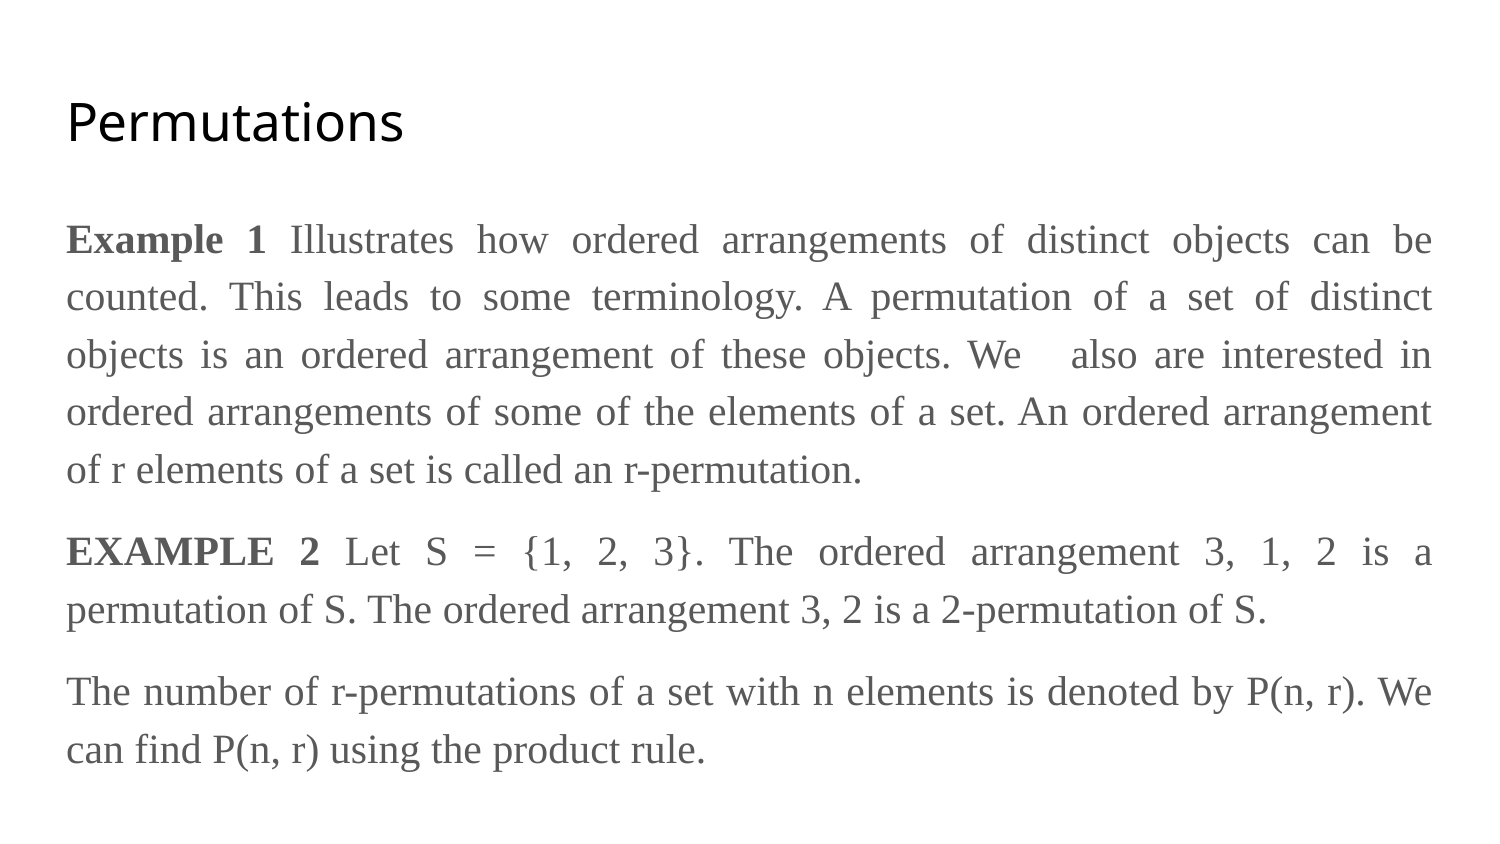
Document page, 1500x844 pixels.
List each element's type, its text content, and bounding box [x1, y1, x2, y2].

title Permutations [51, 72, 1449, 167]
text_box Example 1 Illustrates how ordered arrangements of distinct objects can be counted. This leads to some terminology. A permutation of a set of distinct objects is an ordered arrangement of these objects. We also are interested in ordered arrangements of some of the elements of a set. An ordered arrangement of r elements of a set is called an r-permutation. EXAMPLE 2 Let S = {1, 2, 3}. The ordered arrangement 3, 1, 2 is a permutation of S. The ordered arrangement 3, 2 is a 2-permutation of S. The number of r-permutations of a set with n elements is denoted by P(n, r). We can find P(n, r) using the product rule. [51, 188, 1449, 750]
